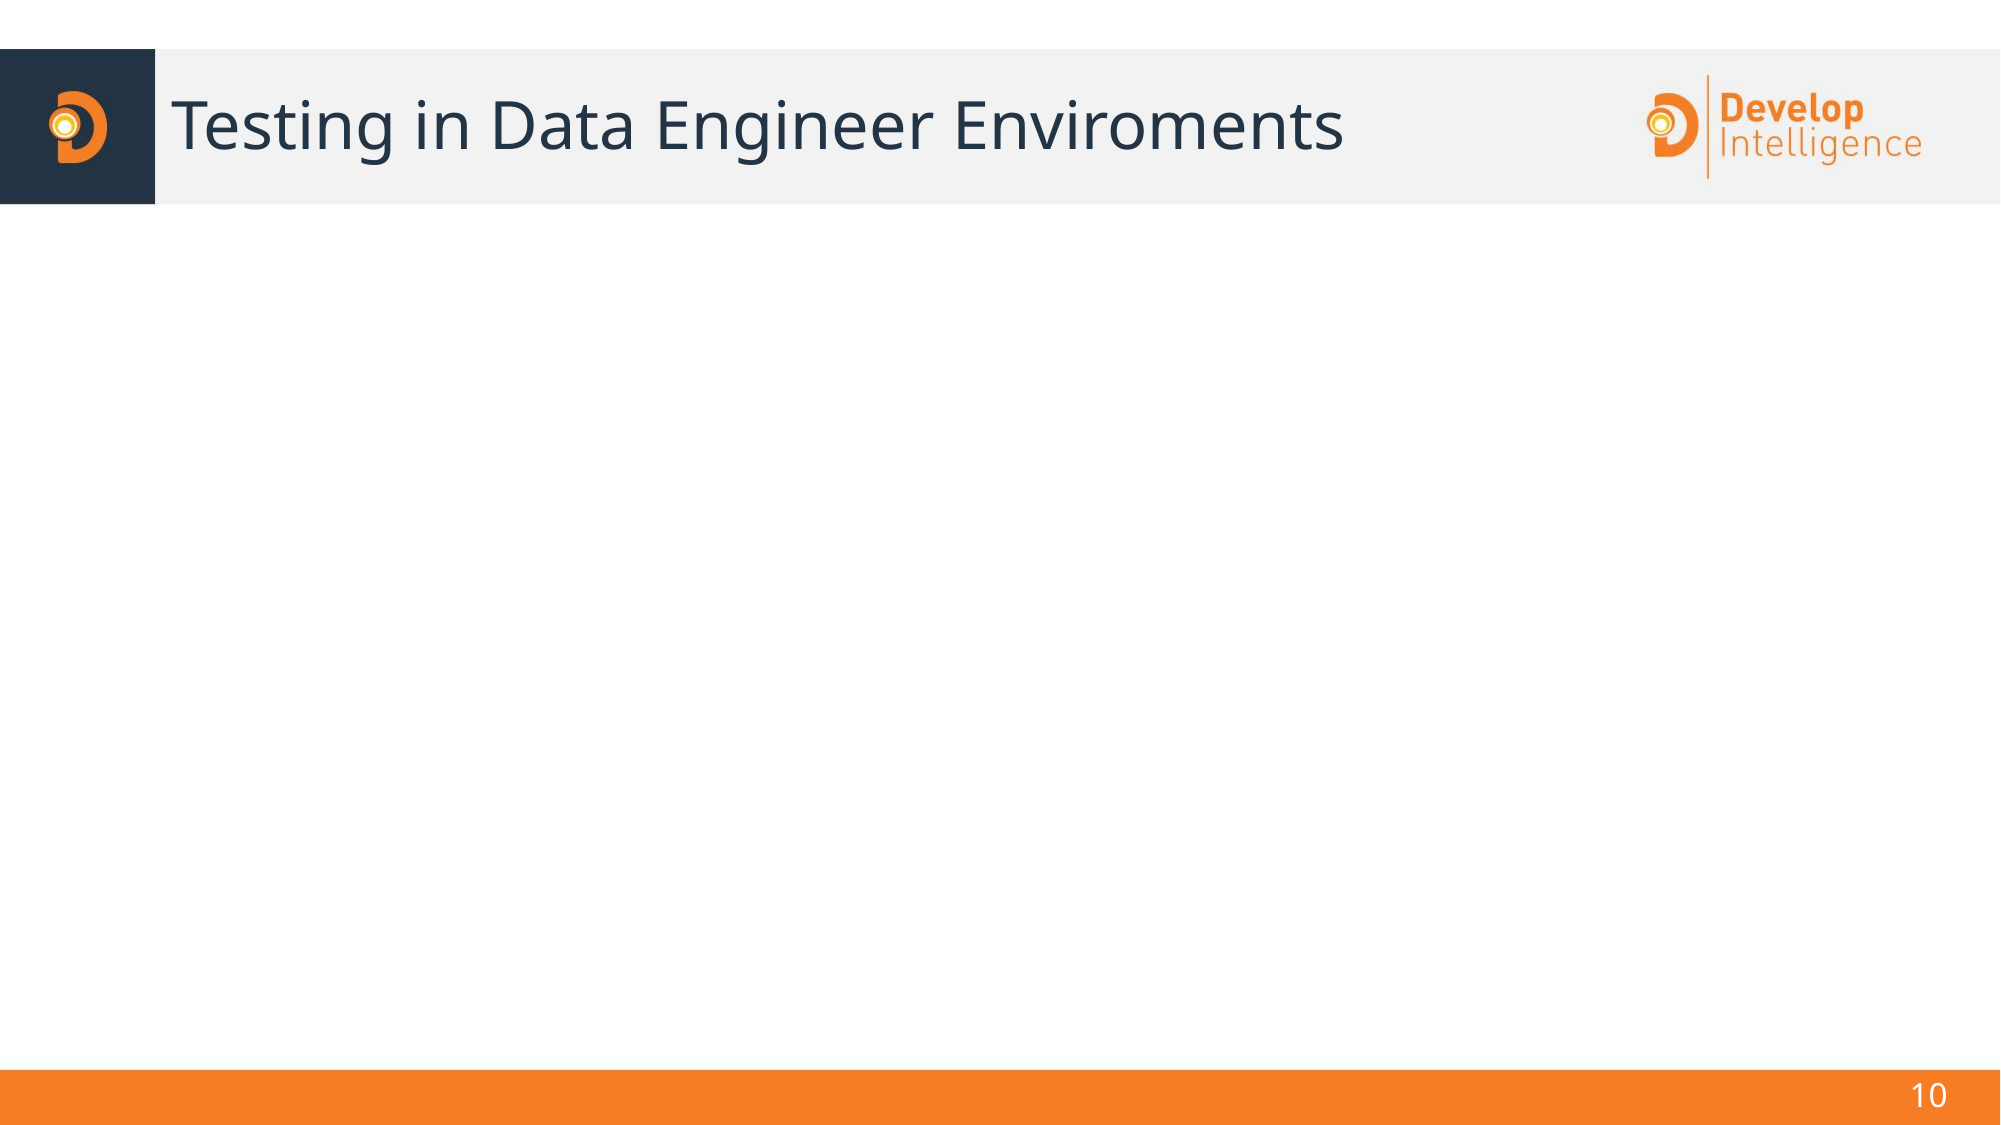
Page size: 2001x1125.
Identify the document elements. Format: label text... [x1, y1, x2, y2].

picture [0, 0, 2001, 1125]
title Testing in Data Engineer Enviroments [156, 53, 1999, 203]
slide_number 10 [1860, 1072, 1998, 1122]
